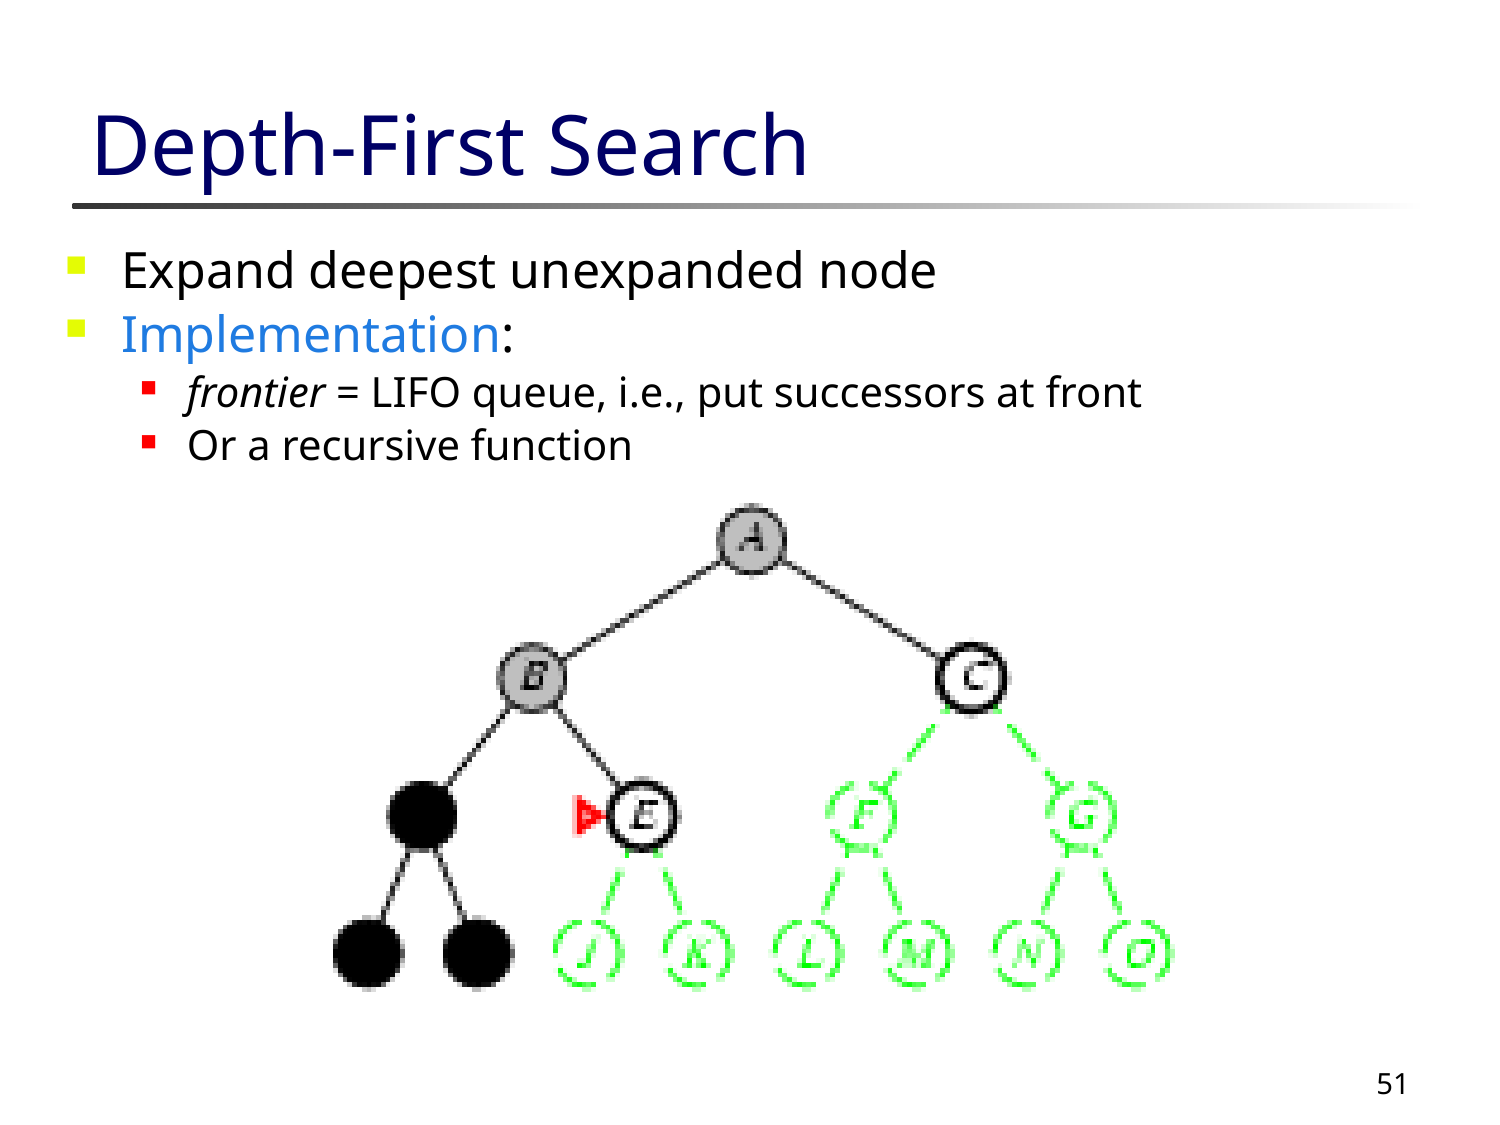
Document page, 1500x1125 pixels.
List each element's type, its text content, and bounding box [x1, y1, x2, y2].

title Depth-First Search [75, 12, 1468, 200]
picture [324, 499, 1176, 997]
list Expand deepest unexpanded node Implementation: frontier = LIFO queue, i.e., put successors at front Or a recursive function [50, 237, 1463, 500]
slide_number 51 [1112, 1037, 1426, 1113]
